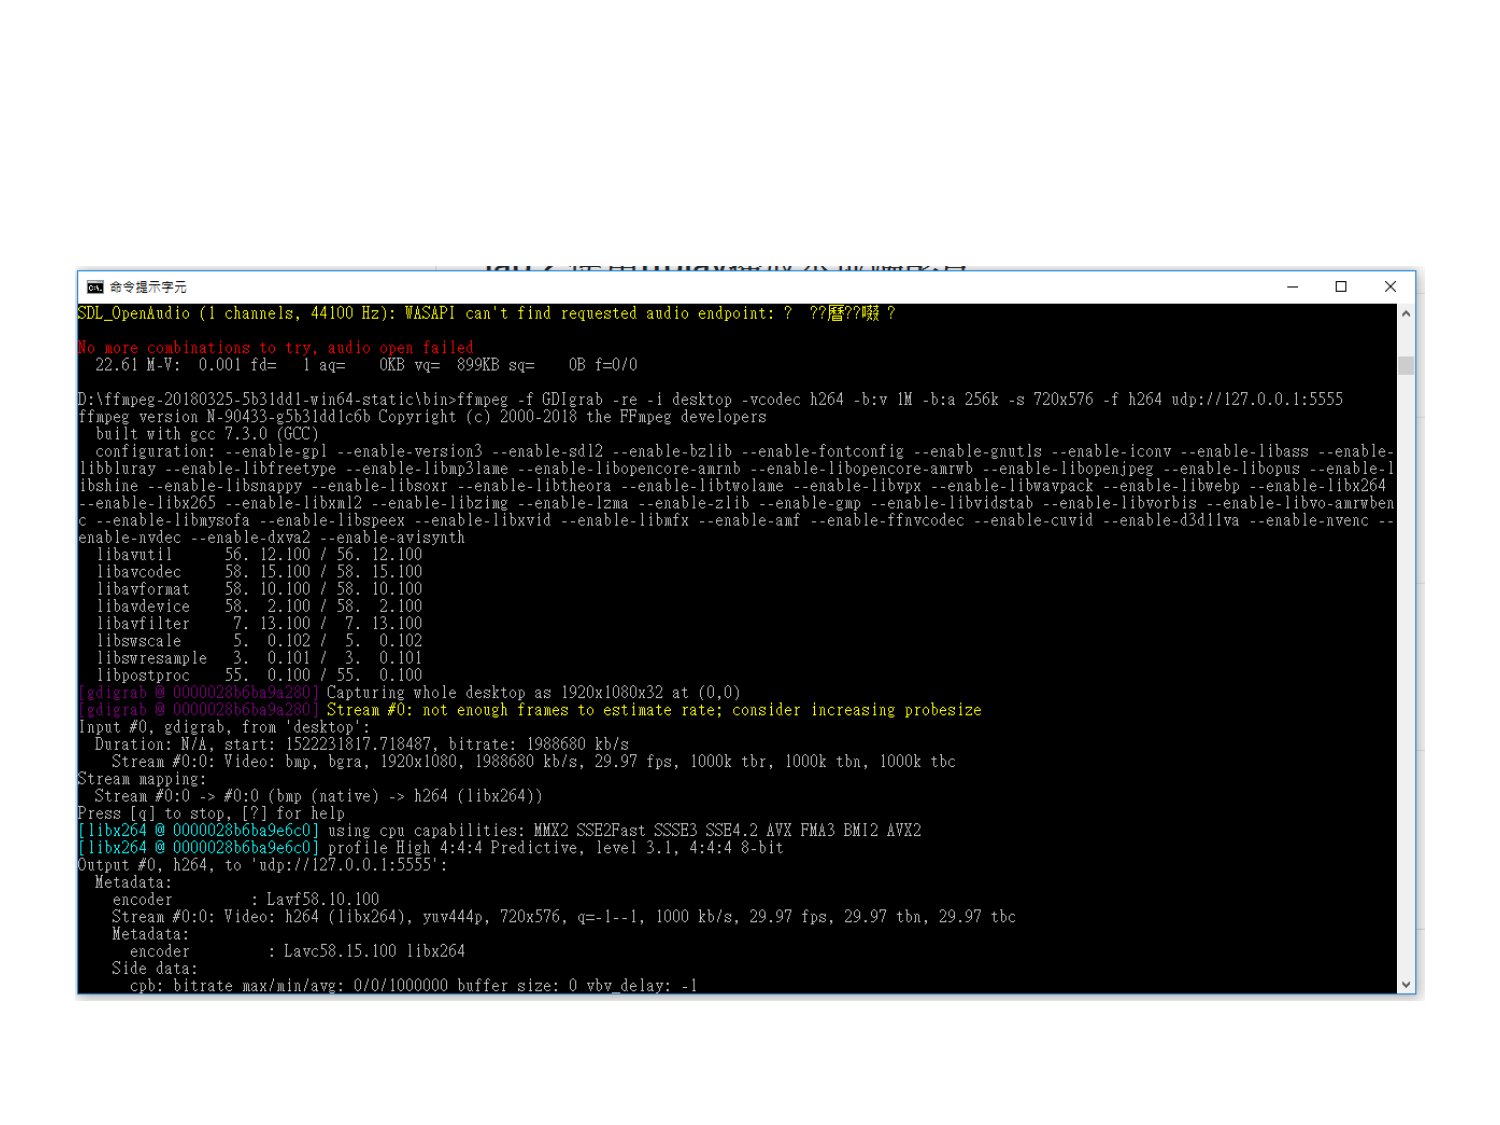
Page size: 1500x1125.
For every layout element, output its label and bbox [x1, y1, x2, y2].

list [74, 266, 1426, 1001]
